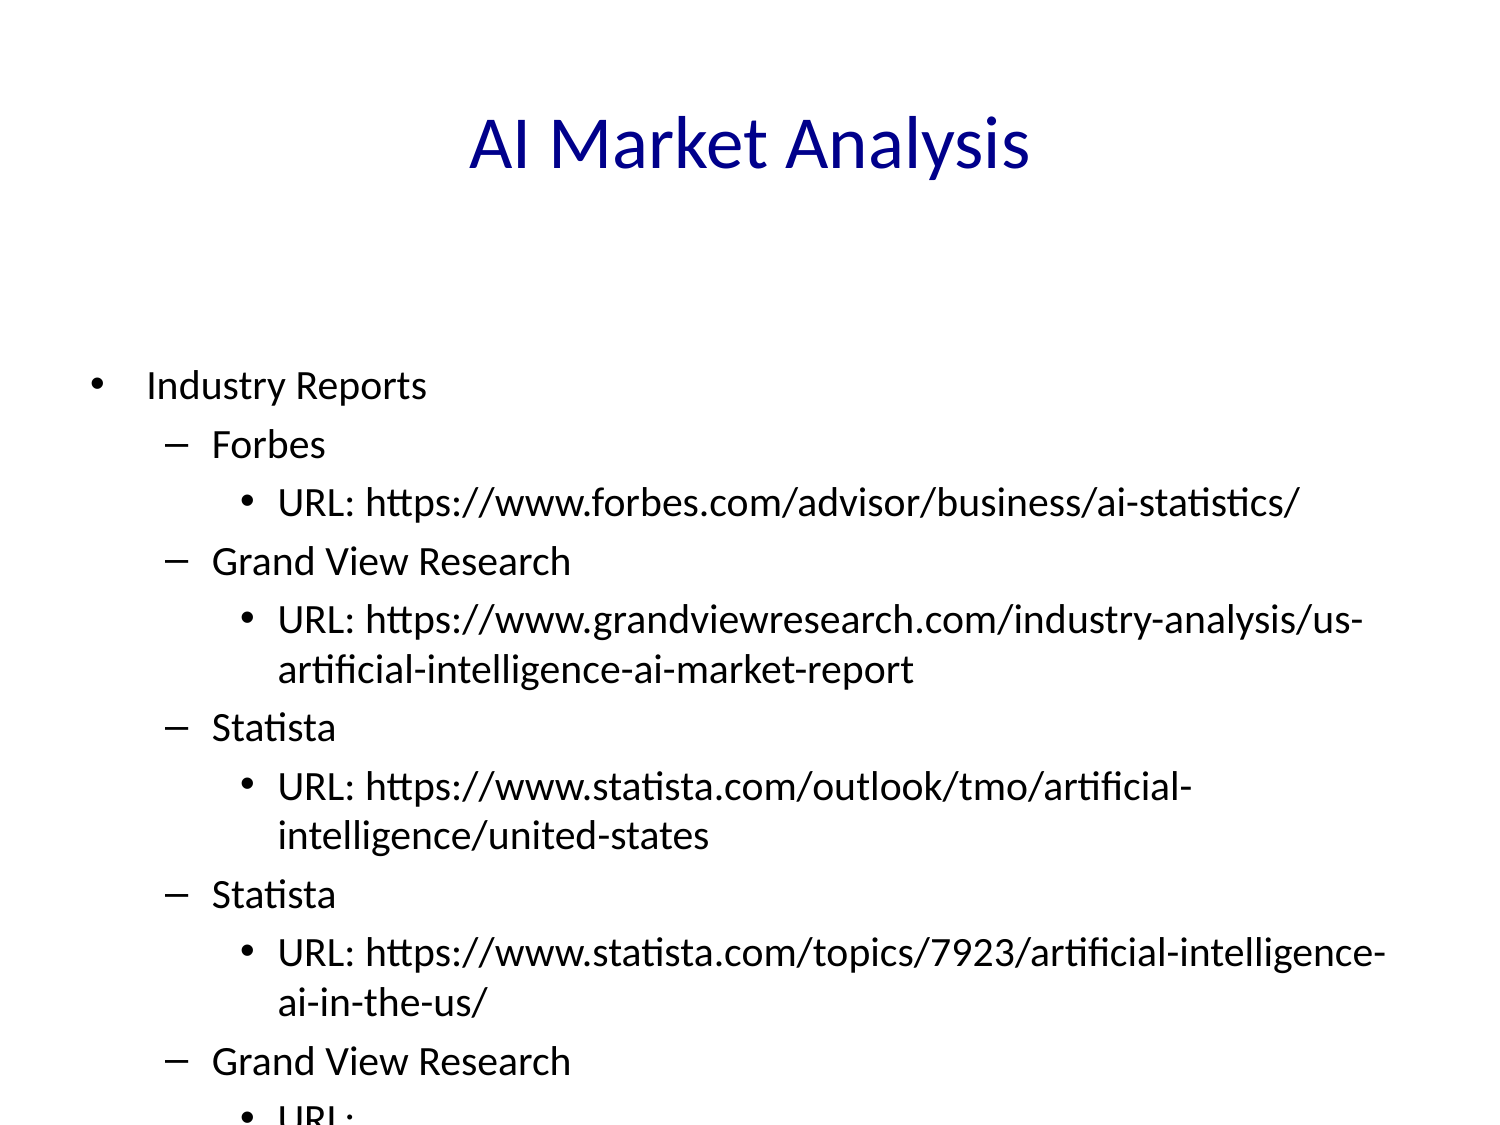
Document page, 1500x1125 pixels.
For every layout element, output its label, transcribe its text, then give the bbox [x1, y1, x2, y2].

title AI Market Analysis [75, 45, 1425, 233]
list Industry Reports Forbes URL: https://www.forbes.com/advisor/business/ai-statistics/ Grand View Research URL: https://www.grandviewresearch.com/industry-analysis/us-artificial-intelligence-ai-market-report Statista URL: https://www.statista.com/outlook/tmo/artificial-intelligence/united-states Statista URL: https://www.statista.com/topics/7923/artificial-intelligence-ai-in-the-us/ Grand View Research URL: https://www.grandviewresearch.com/industry-analysis/artificial-intelligence-ai-market [75, 262, 1425, 1005]
